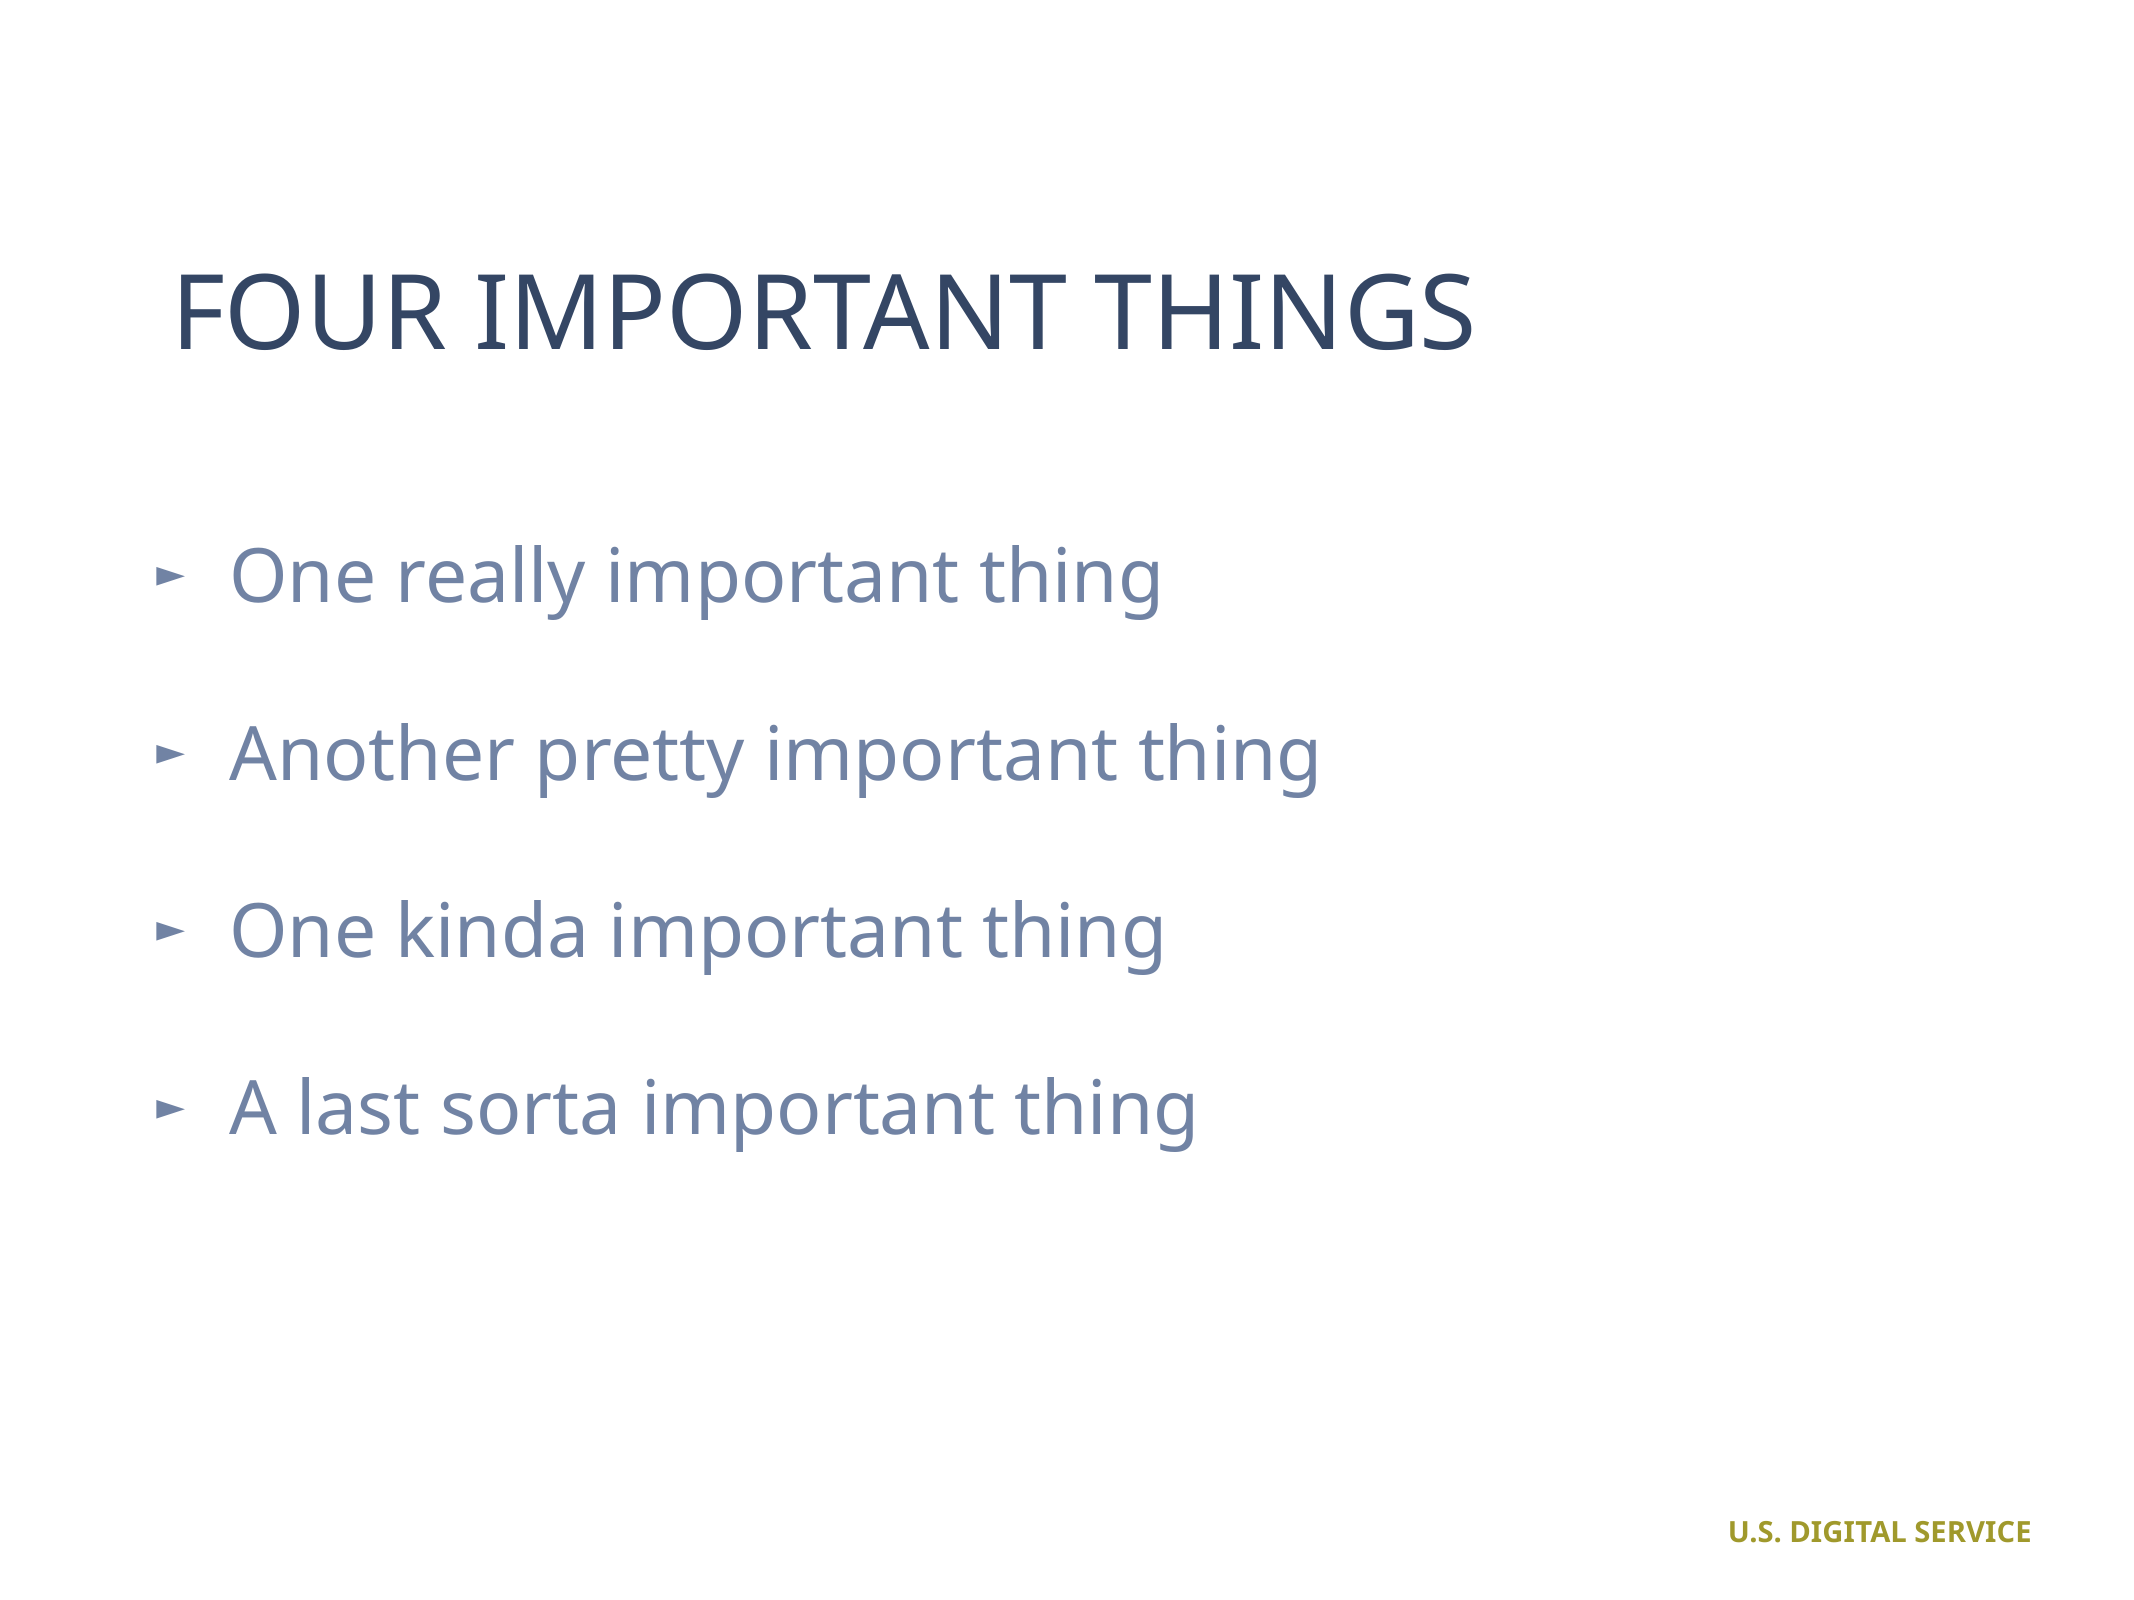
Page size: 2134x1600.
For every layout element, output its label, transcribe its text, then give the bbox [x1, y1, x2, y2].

title FOUR IMPORTANT THINGS [156, 238, 1794, 505]
list One really important thing Another pretty important thing One kinda important thing A last sorta important thing [155, 526, 1794, 1443]
